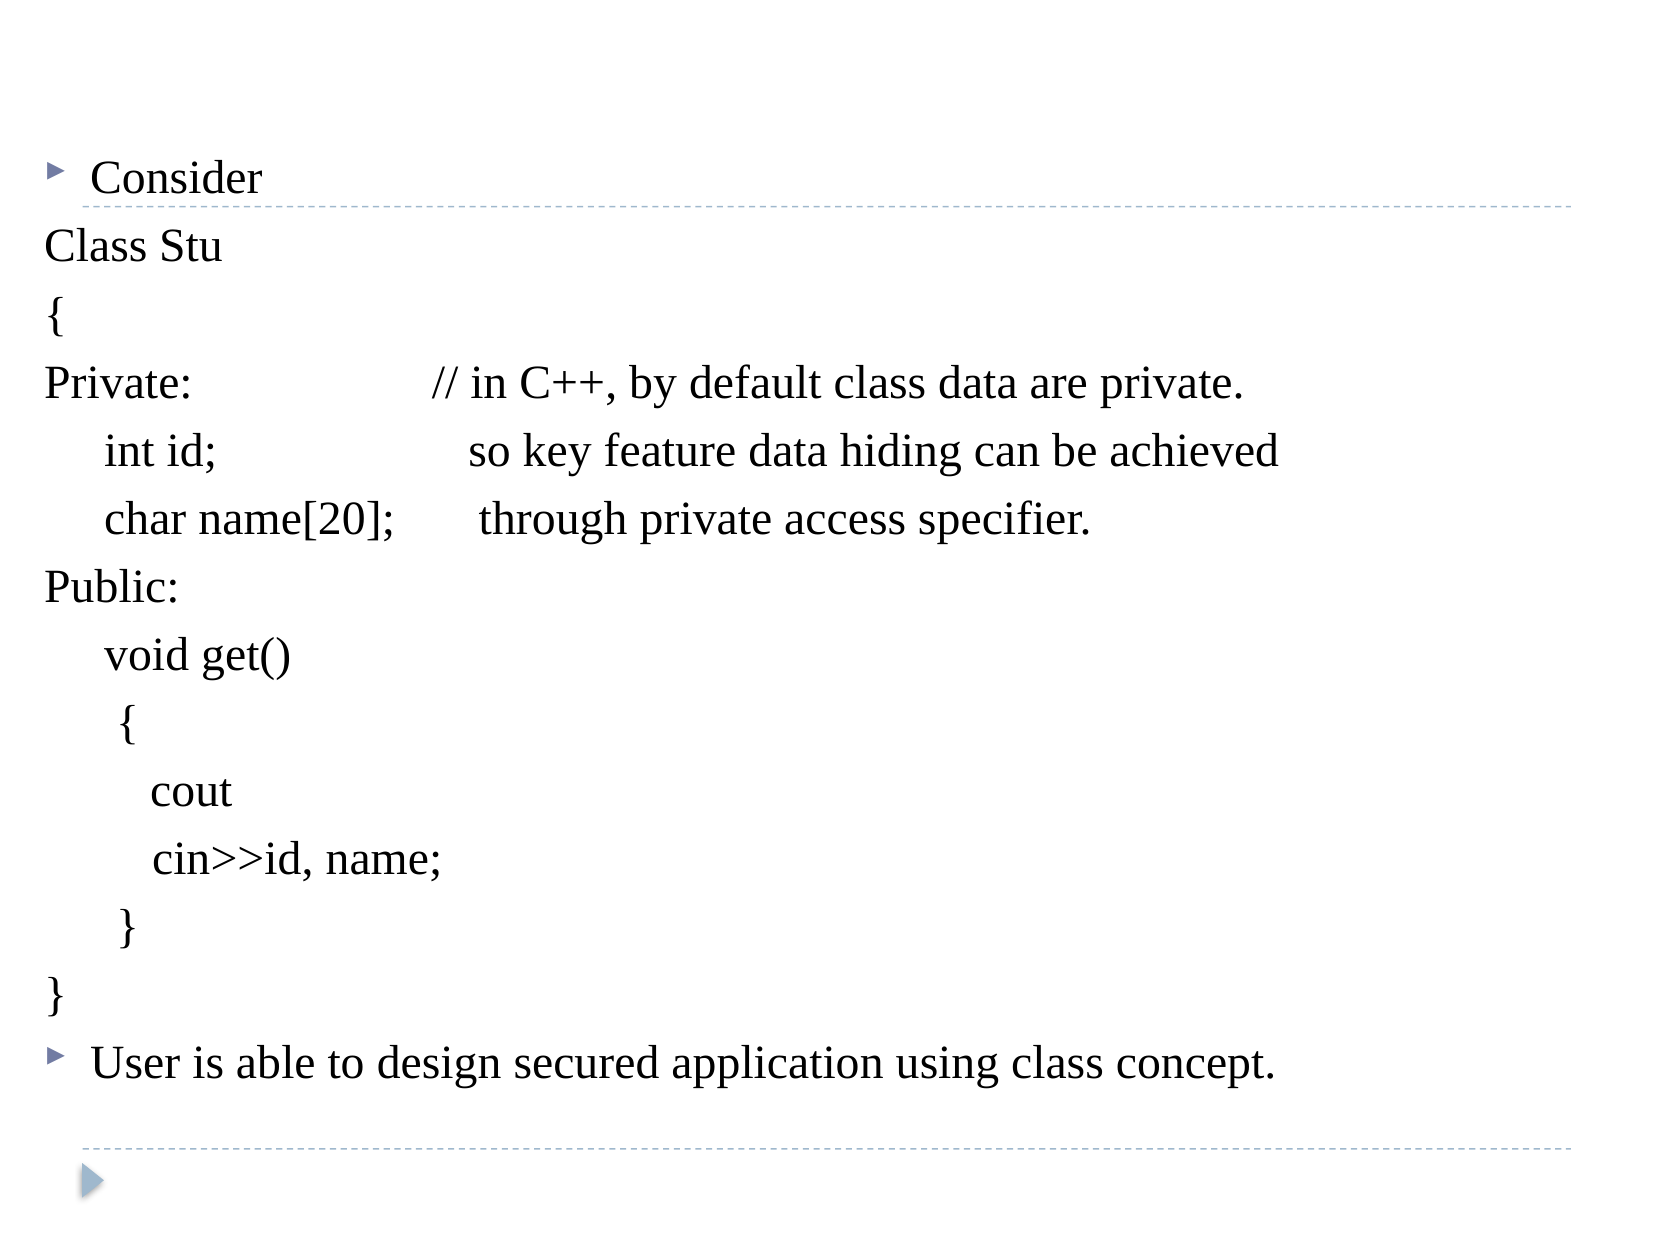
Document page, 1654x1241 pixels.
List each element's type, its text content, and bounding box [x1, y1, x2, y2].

list Consider Class Stu { Private: // in C++, by default class data are private. int id; so key feature data hiding can be achieved char name[20]; through private access specifier. Public: void get() { cout cin>>id, name; } } User is able to design secured application using class concept. [27, 137, 1571, 1108]
